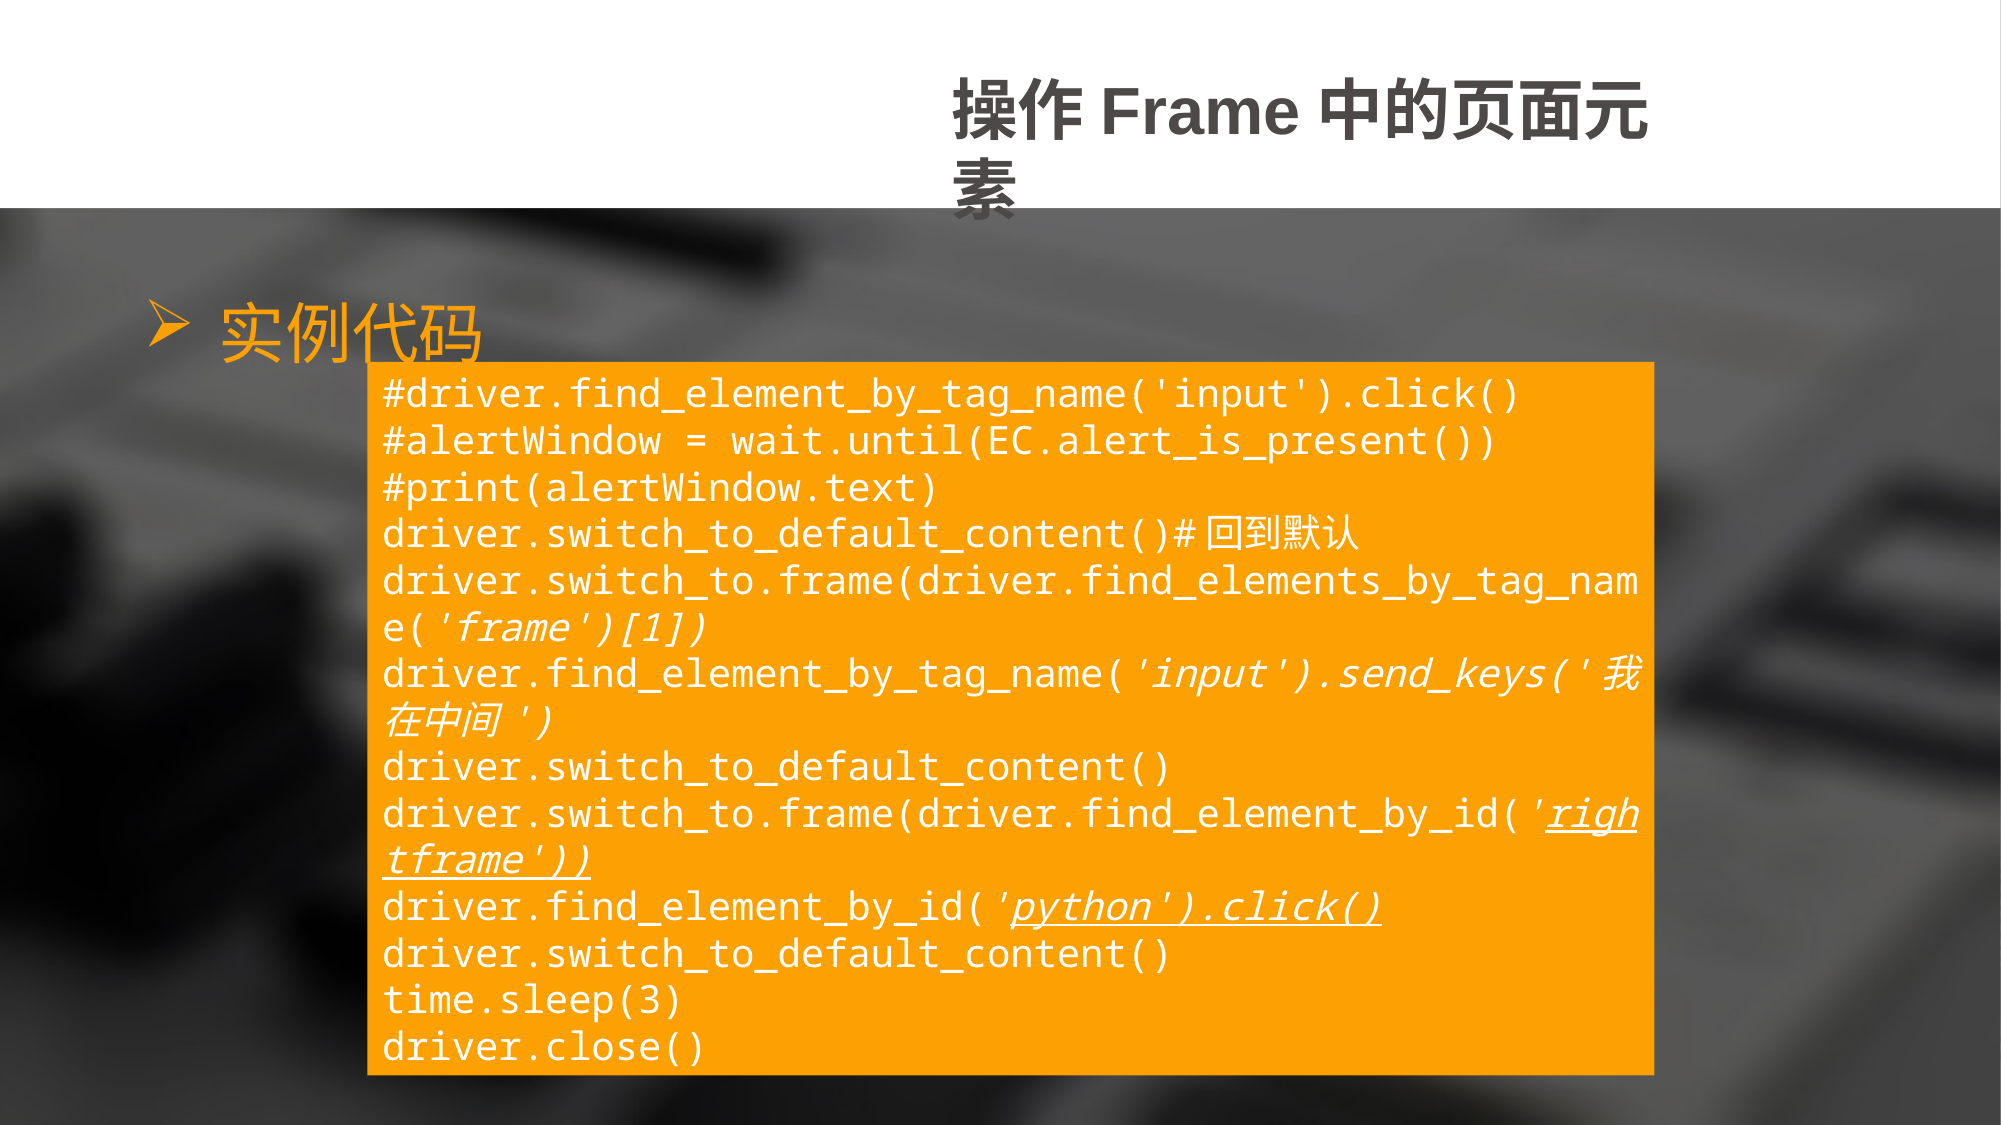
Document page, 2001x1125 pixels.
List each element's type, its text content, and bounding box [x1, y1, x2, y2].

list 实例代码 [128, 284, 1873, 1036]
picture [0, 209, 2001, 1125]
title 操作Frame中的页面元素 [936, 60, 1700, 278]
text_box #driver.find_element_by_tag_name('input').click() #alertWindow = wait.until(EC.alert_is_present()) #print(alertWindow.text) driver.switch_to_default_content()#回到默认 driver.switch_to.frame(driver.find_elements_by_tag_name('frame')[1]) driver.find_element_by_tag_name('input').send_keys('我在中间') driver.switch_to_default_content() driver.switch_to.frame(driver.find_element_by_id('rightframe')) driver.find_element_by_id('python').click() driver.switch_to_default_content() time.sleep(3) driver.close() [367, 361, 1655, 1076]
